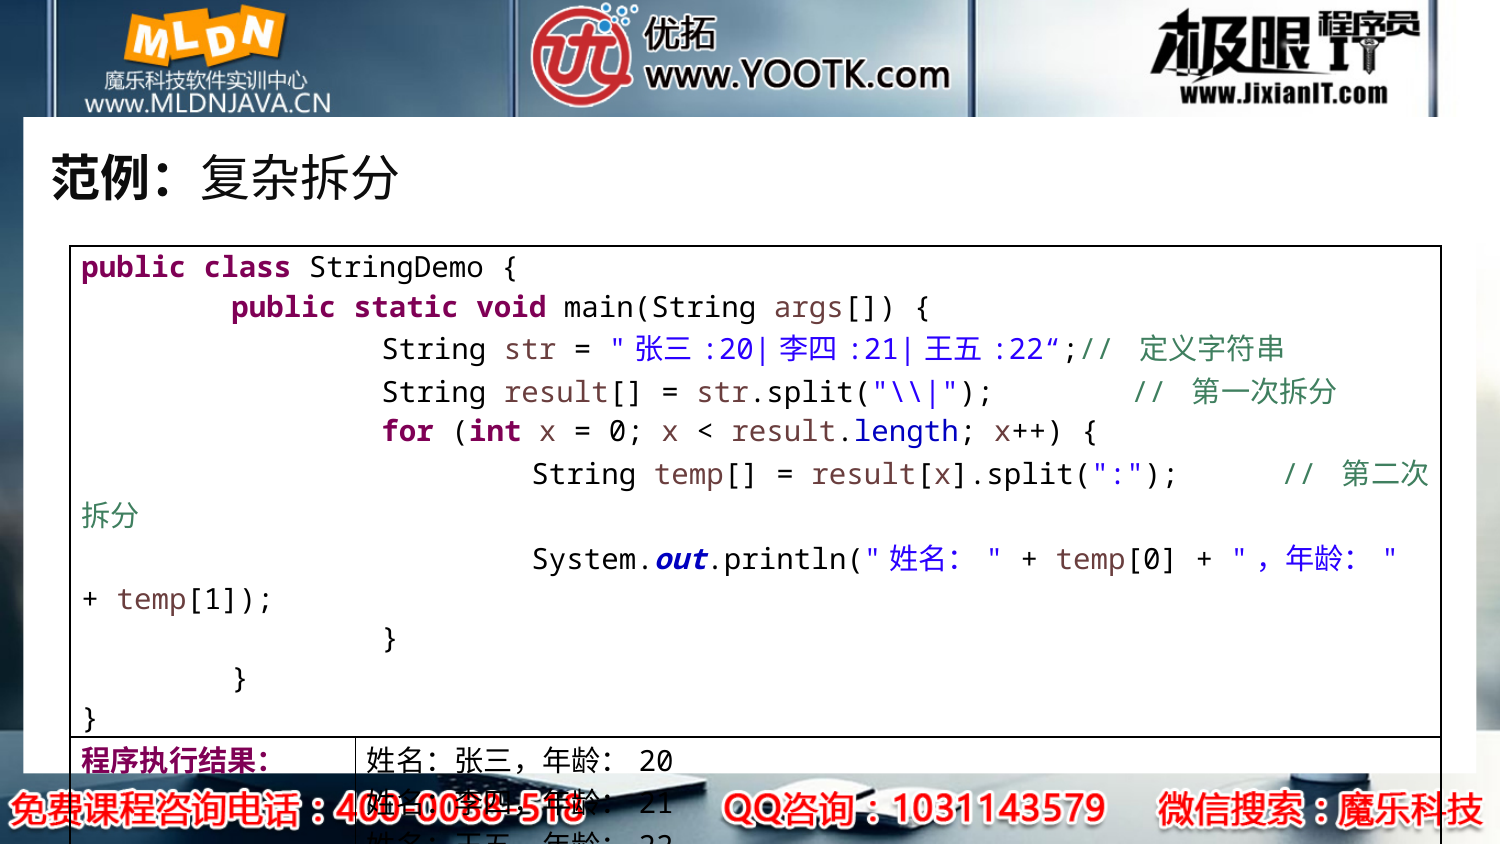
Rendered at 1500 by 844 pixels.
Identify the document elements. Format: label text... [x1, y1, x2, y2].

title 范例：复杂拆分 [34, 128, 1466, 225]
table_cell 姓名：张三，年龄：20 姓名：李四，年龄：21 姓名：王五，年龄：22 [356, 738, 1440, 844]
table_cell 程序执行结果： [71, 738, 355, 844]
table_header public class StringDemo { public static void main(String args[]) { String str = "张三:20|李四:21|王五:22“;// 定义字符串 String result[] = str.split("\\|"); // 第一次拆分 for (int x = 0; x < result.length; x++) { String temp[] = result[x].split(":"); // 第二次拆分 System.out.println("姓名：" + temp[0] + "，年龄：" + temp[1]); } } } [71, 247, 1440, 736]
picture [0, 0, 1500, 844]
